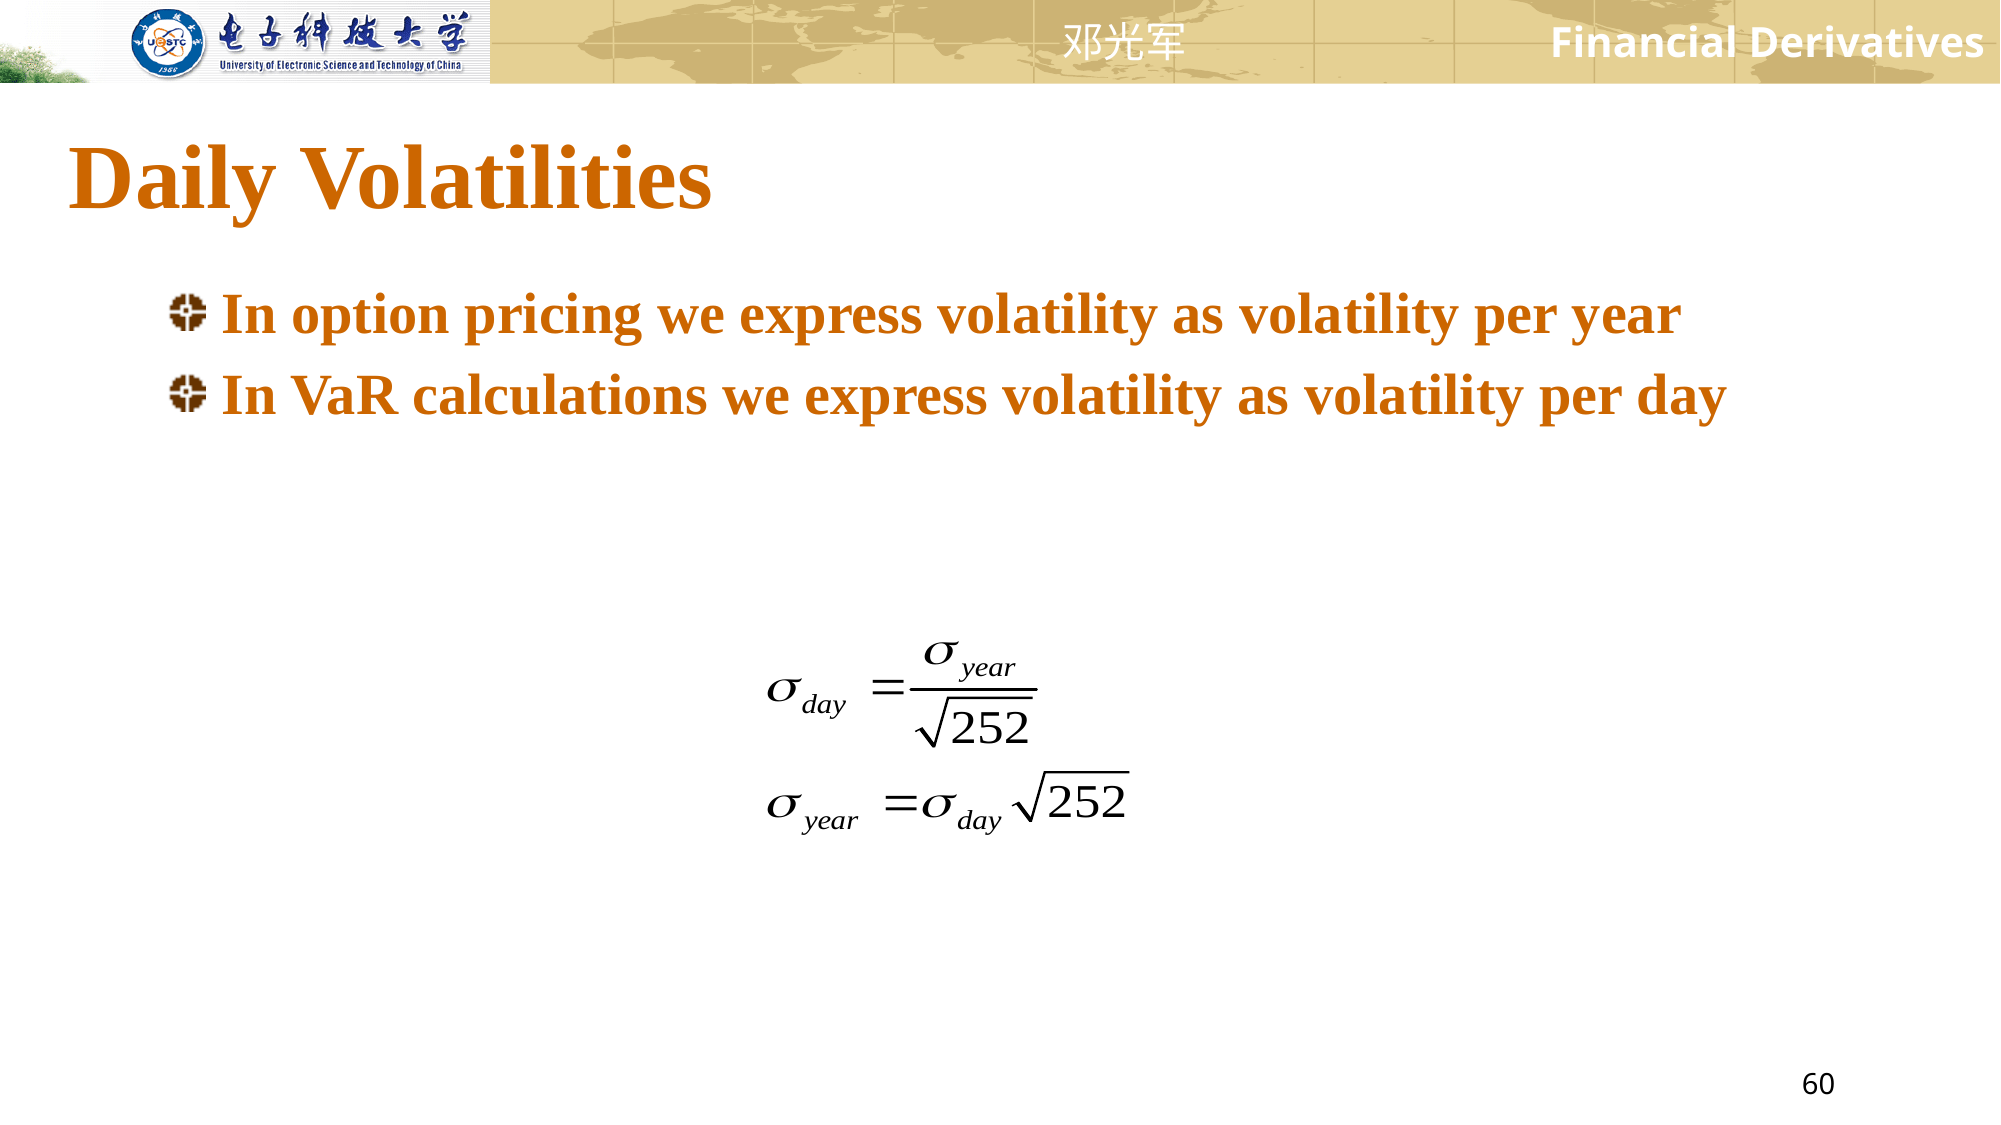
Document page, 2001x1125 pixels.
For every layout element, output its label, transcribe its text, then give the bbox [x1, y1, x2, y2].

picture [0, 0, 490, 83]
picture [165, 289, 206, 331]
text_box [757, 616, 1140, 844]
picture [165, 370, 206, 412]
title Daily Volatilities [53, 78, 1754, 266]
list In option pricing we express volatility as volatility per year In VaR calculations we express volatility as volatility per day [150, 267, 1850, 1028]
